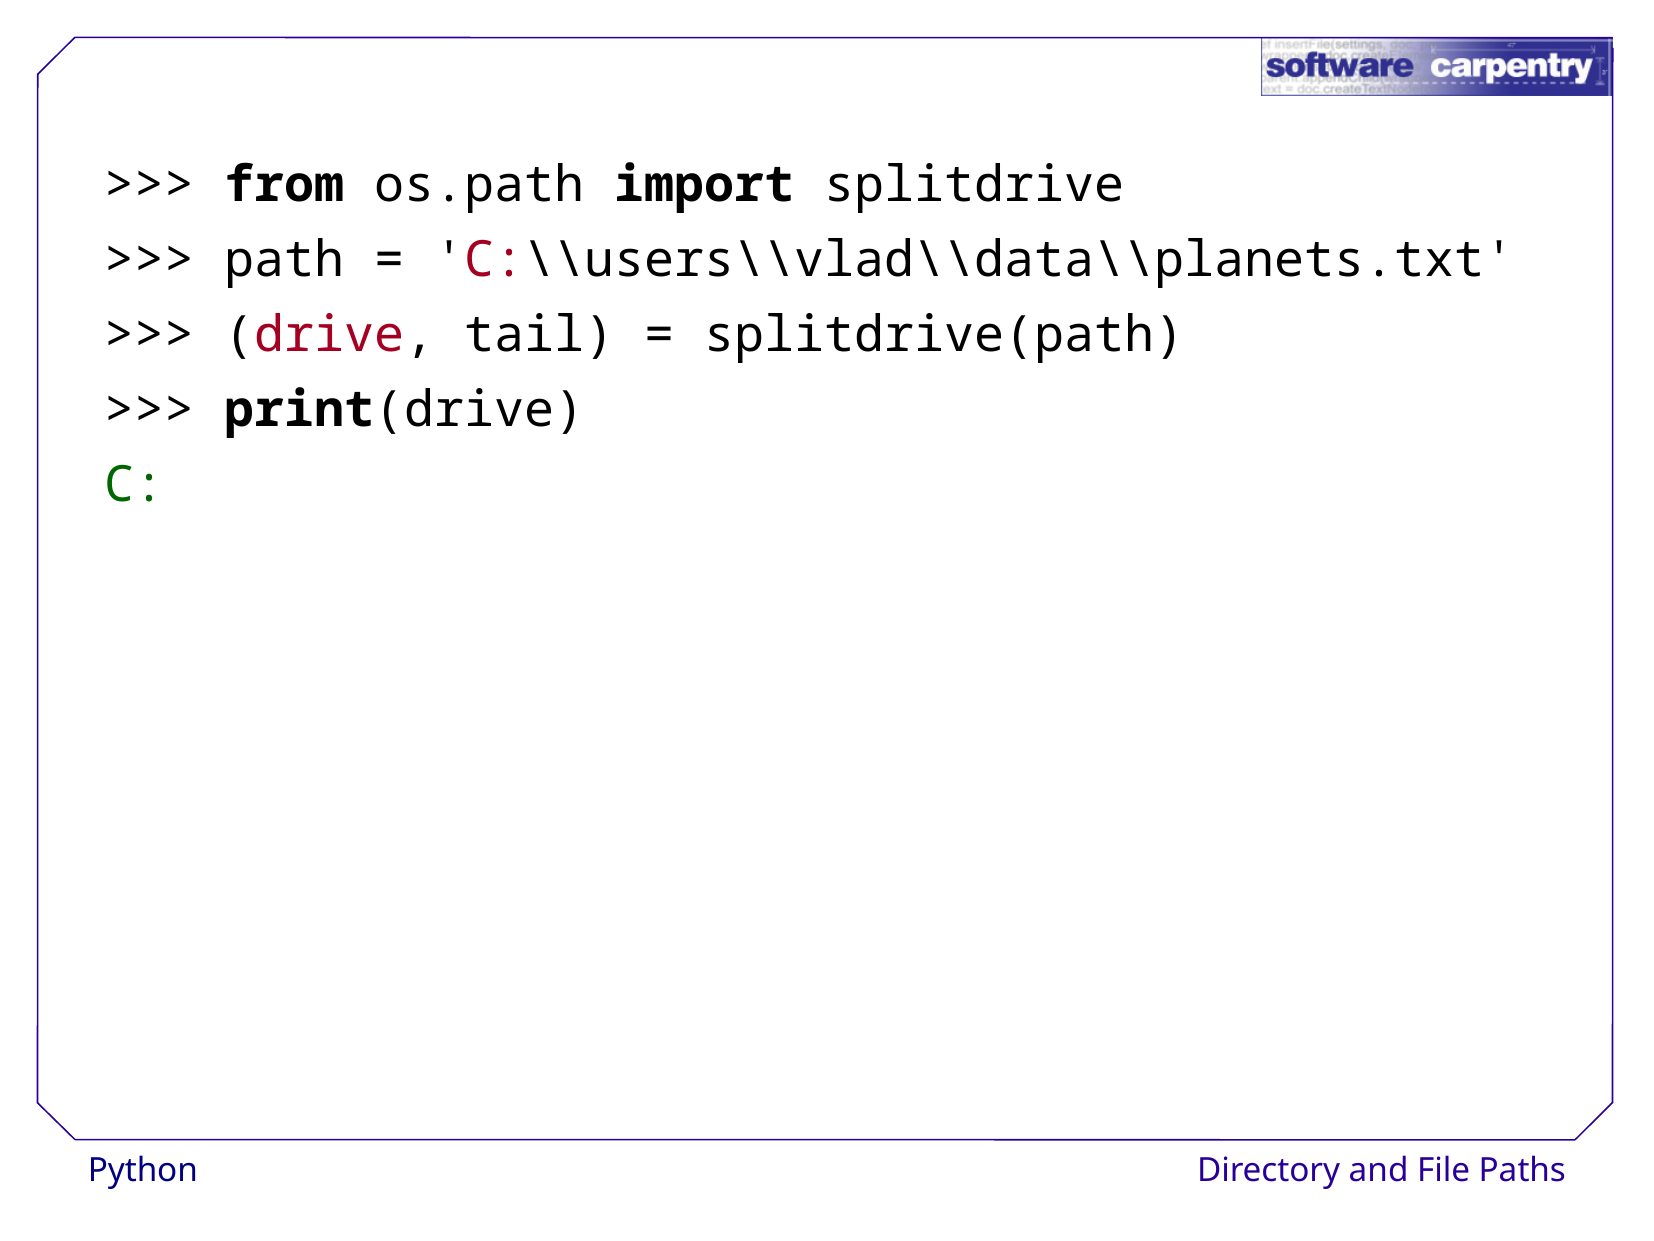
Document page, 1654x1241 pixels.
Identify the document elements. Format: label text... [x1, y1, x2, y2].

picture [1261, 39, 1613, 96]
text_box >>> from os.path import splitdrive >>> path = 'C:\\users\\vlad\\data\\planets.txt' >>> (drive, tail) = splitdrive(path) >>> print(drive) C: [89, 128, 1512, 1036]
